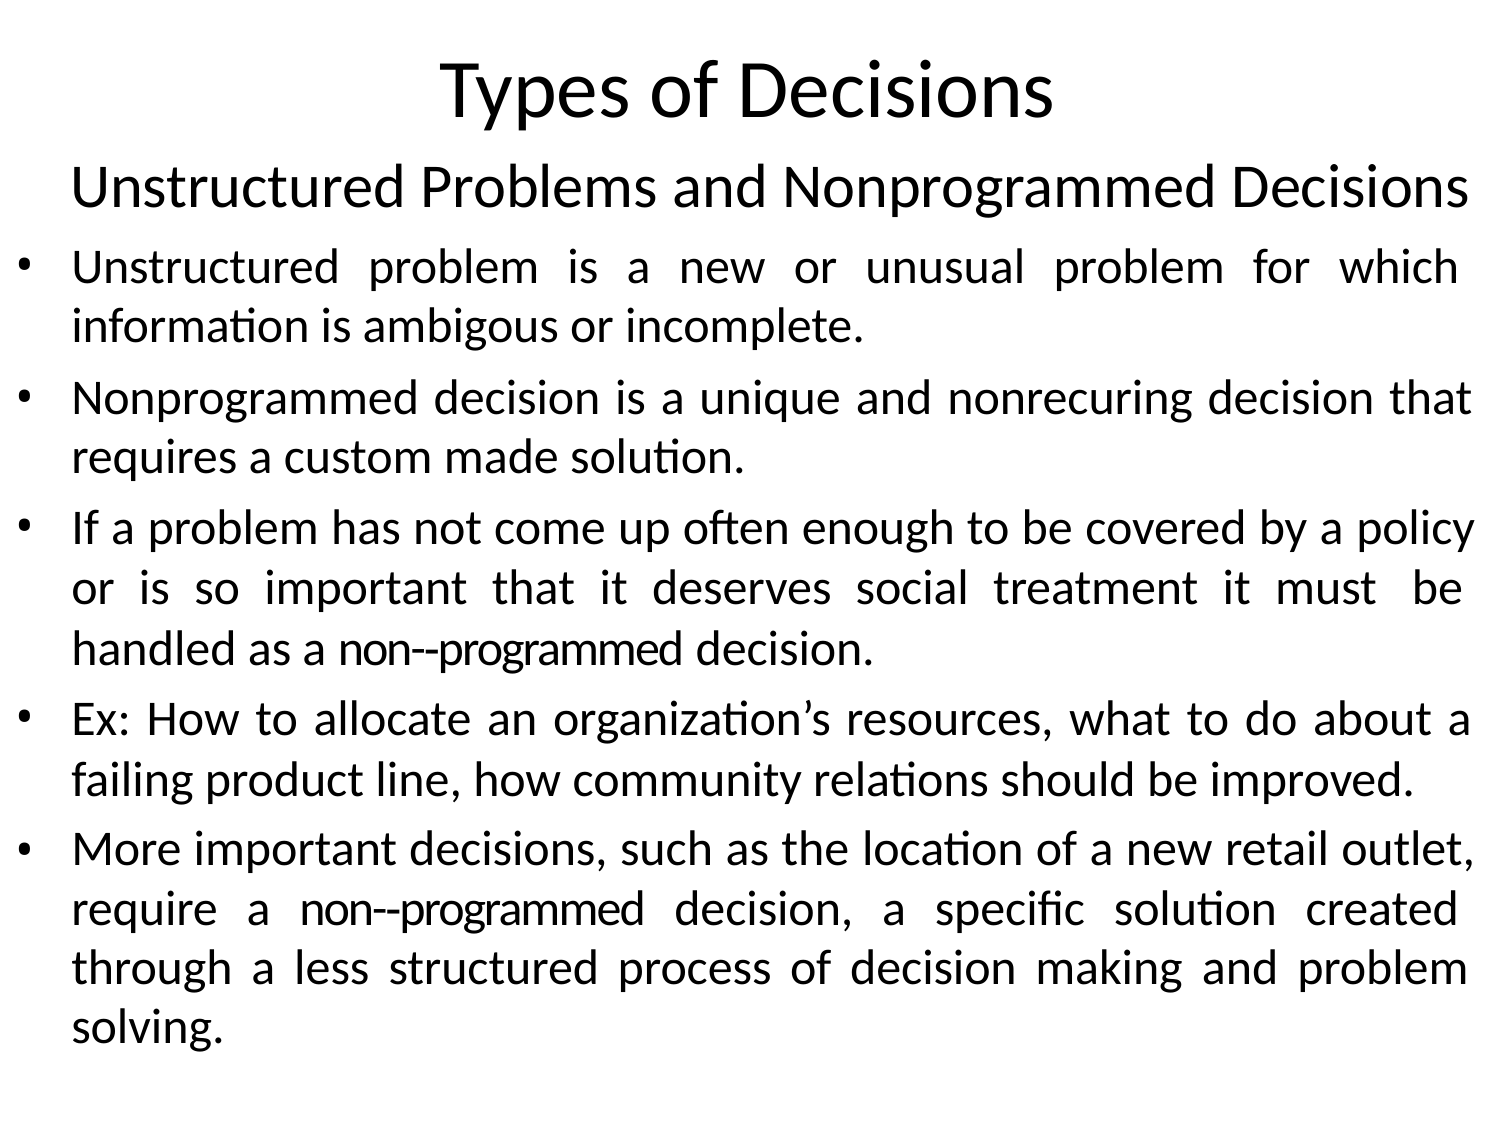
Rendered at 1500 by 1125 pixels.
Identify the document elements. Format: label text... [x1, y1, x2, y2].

text_box Unstructured Problems and Nonprogrammed Decisions Unstructured problem is a new or unusual problem for which information is ambigous or incomplete. Nonprogrammed decision is a unique and nonrecuring decision that requires a custom made solution. If a problem has not come up often enough to be covered by a policy or is so important that it deserves social treatment it must be handled as a non-­‐programmed decision. Ex: How to allocate an organization’s resources, what to do about a failing product line, how community relations should be improved. More important decisions, such as the location of a new retail outlet, require a non-­‐programmed decision, a specific solution created through a less structured process of decision making and problem solving. [12, 127, 1489, 1056]
title Types of Decisions [437, 32, 1064, 222]
